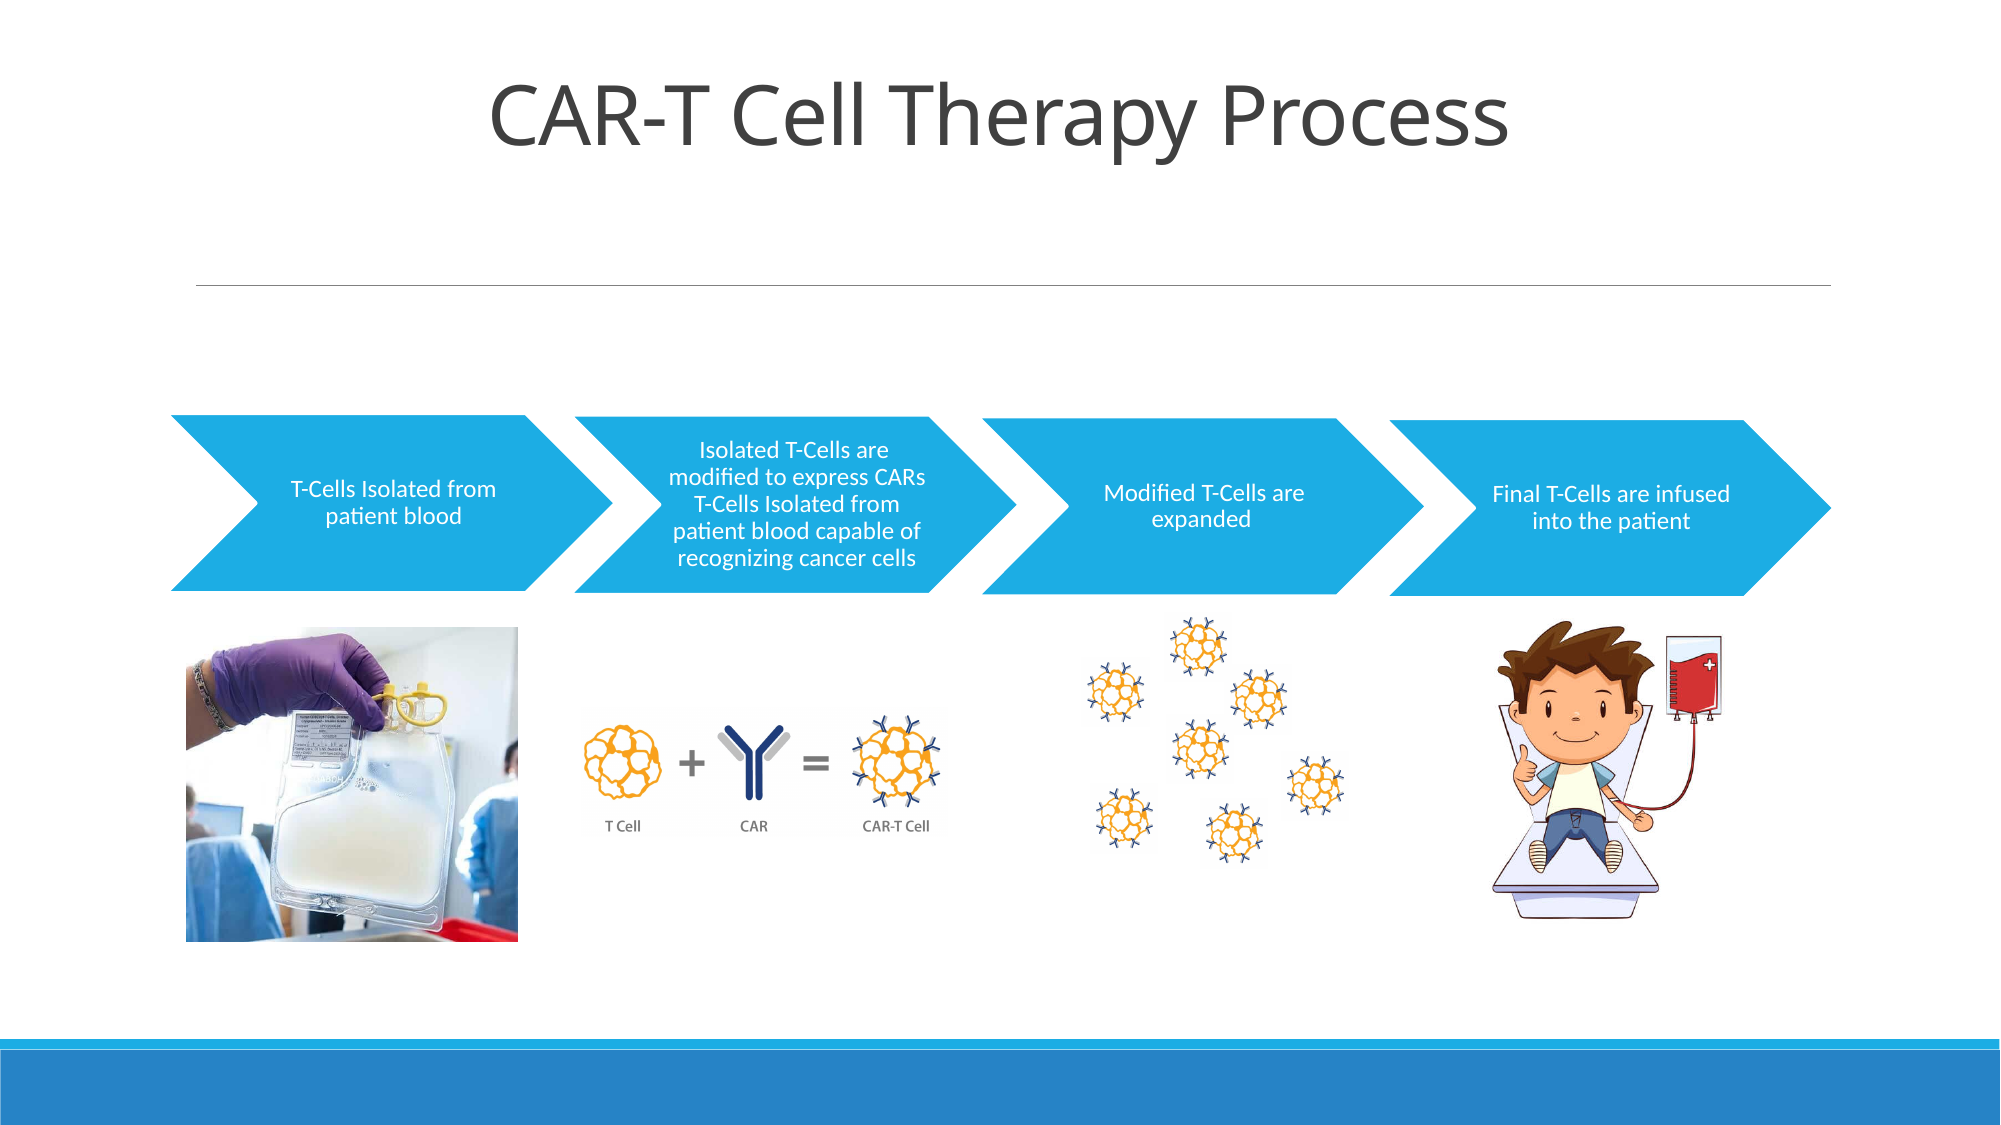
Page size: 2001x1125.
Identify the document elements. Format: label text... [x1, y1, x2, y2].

picture [186, 627, 519, 943]
picture [1163, 611, 1293, 785]
picture [1481, 613, 1733, 930]
picture [1280, 750, 1349, 822]
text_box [976, 415, 1385, 597]
picture [1089, 783, 1159, 854]
picture [580, 707, 949, 838]
title CAR-T Cell Therapy Process [165, 28, 1835, 211]
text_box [568, 414, 976, 596]
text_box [1383, 417, 1836, 599]
list [123, 609, 1849, 1125]
picture [1081, 657, 1150, 728]
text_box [164, 412, 570, 594]
picture [1199, 798, 1269, 869]
